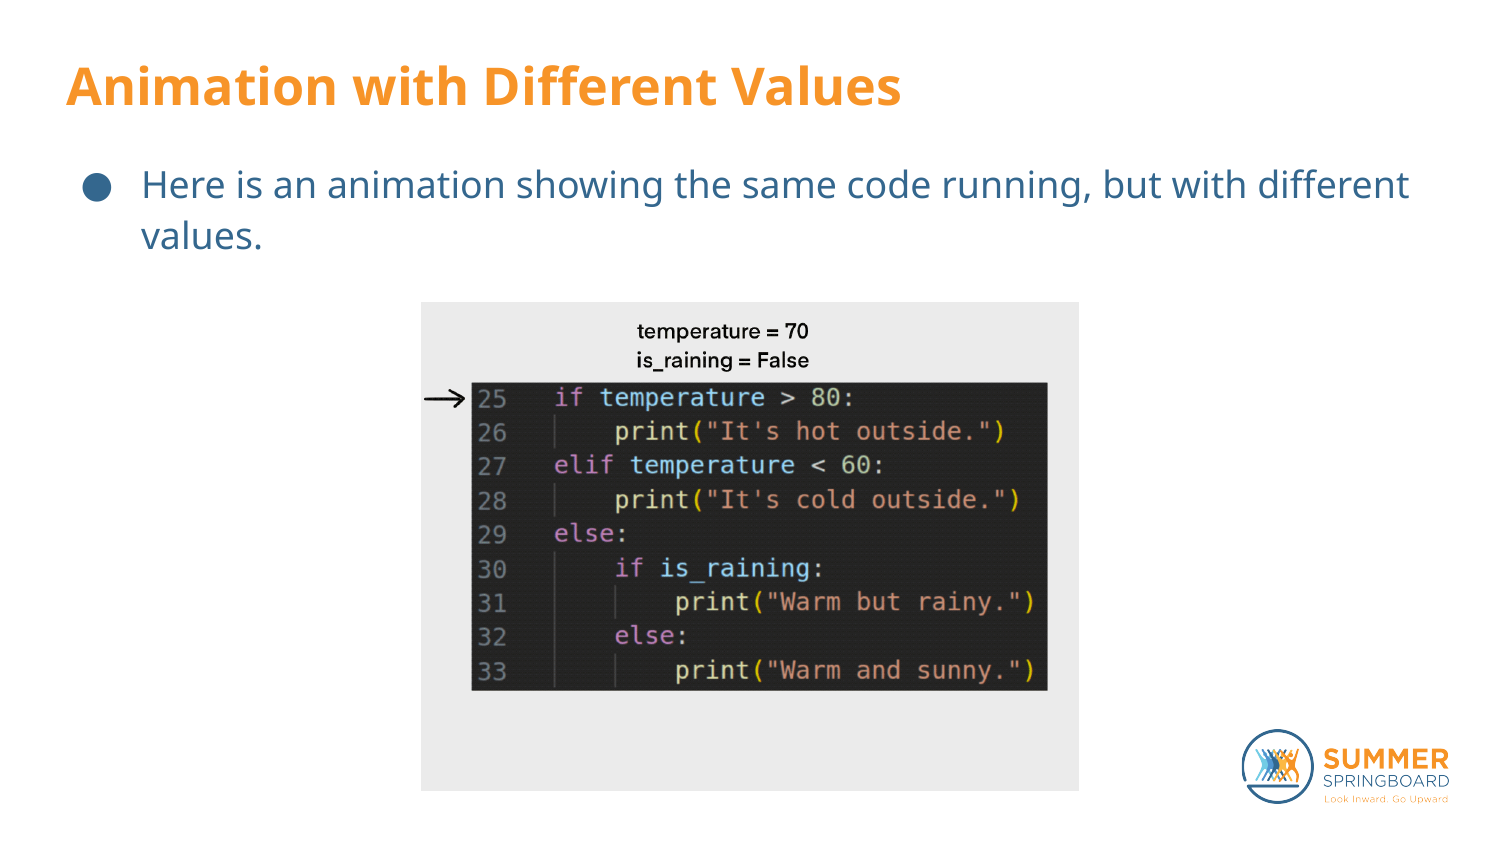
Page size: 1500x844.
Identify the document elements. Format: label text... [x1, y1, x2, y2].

picture [420, 301, 1080, 792]
list Here is an animation showing the same code running, but with different values. [51, 139, 1449, 714]
picture [1241, 729, 1449, 804]
title Animation with Different Values [51, 26, 1449, 139]
